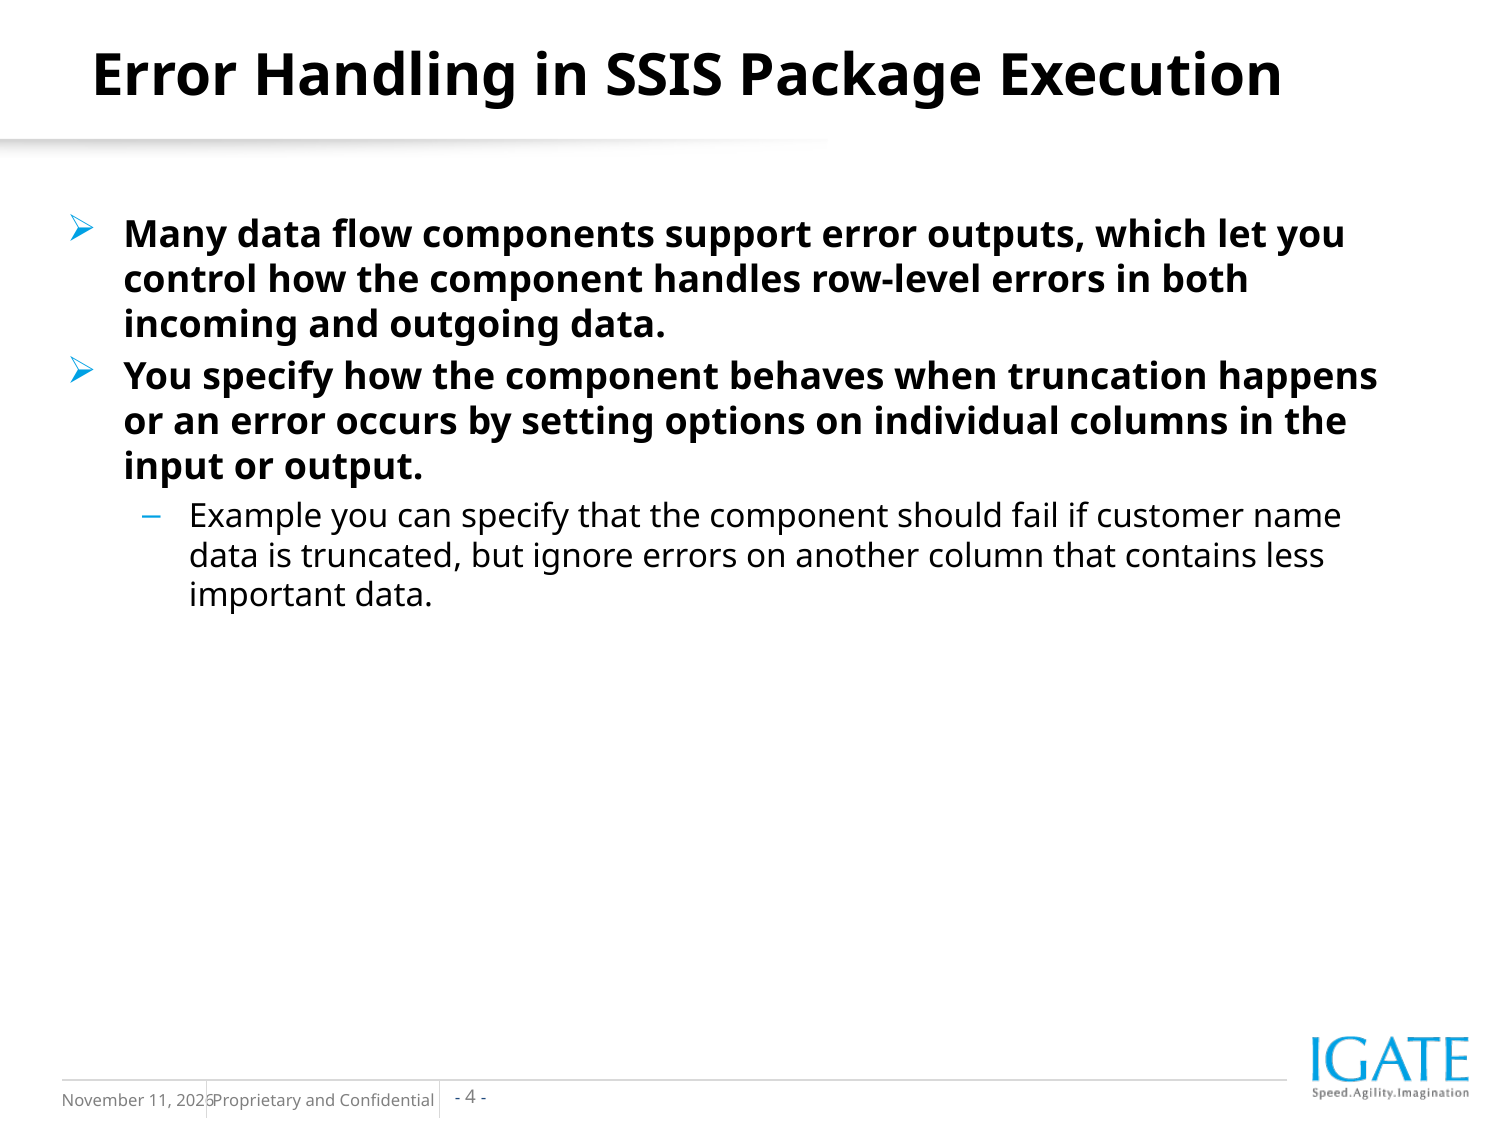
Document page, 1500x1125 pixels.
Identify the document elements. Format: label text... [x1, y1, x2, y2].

picture [1304, 1028, 1475, 1105]
text_box Many data flow components support error outputs, which let you control how the component handles row-level errors in both incoming and outgoing data. You specify how the component behaves when truncation happens or an error occurs by setting options on individual columns in the input or output. Example you can specify that the component should fail if customer name data is truncated, but ignore errors on another column that contains less important data. [52, 202, 1402, 1027]
picture [0, 112, 919, 174]
text_box Error Handling in SSIS Package Execution [76, 20, 1414, 138]
